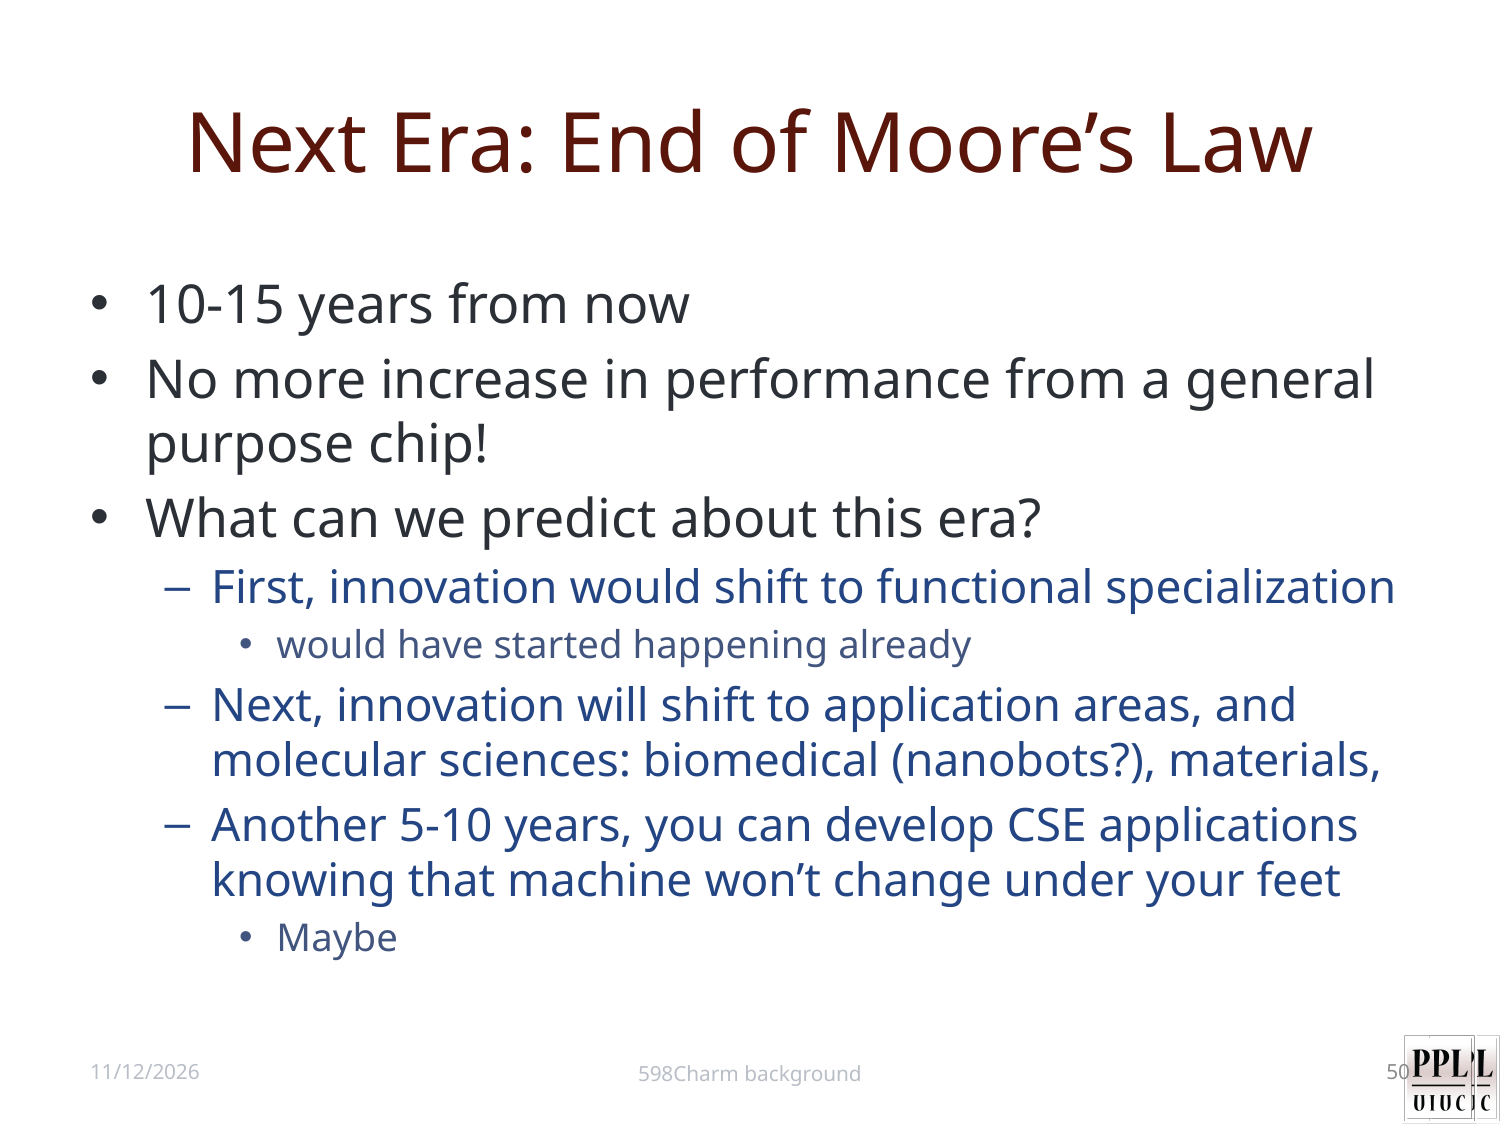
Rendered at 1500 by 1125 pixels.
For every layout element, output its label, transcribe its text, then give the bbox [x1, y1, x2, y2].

footer 598Charm background [512, 1042, 988, 1103]
list 10-15 years from now No more increase in performance from a general purpose chip! What can we predict about this era? First, innovation would shift to functional specialization would have started happening already Next, innovation will shift to application areas, and molecular sciences: biomedical (nanobots?), materials, Another 5-10 years, you can develop CSE applications knowing that machine won’t change under your feet Maybe [75, 262, 1425, 1005]
title Next Era: End of Moore’s Law [75, 45, 1425, 233]
slide_number 50 [1074, 1042, 1425, 1103]
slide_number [75, 1042, 425, 1103]
picture [1400, 1032, 1500, 1125]
